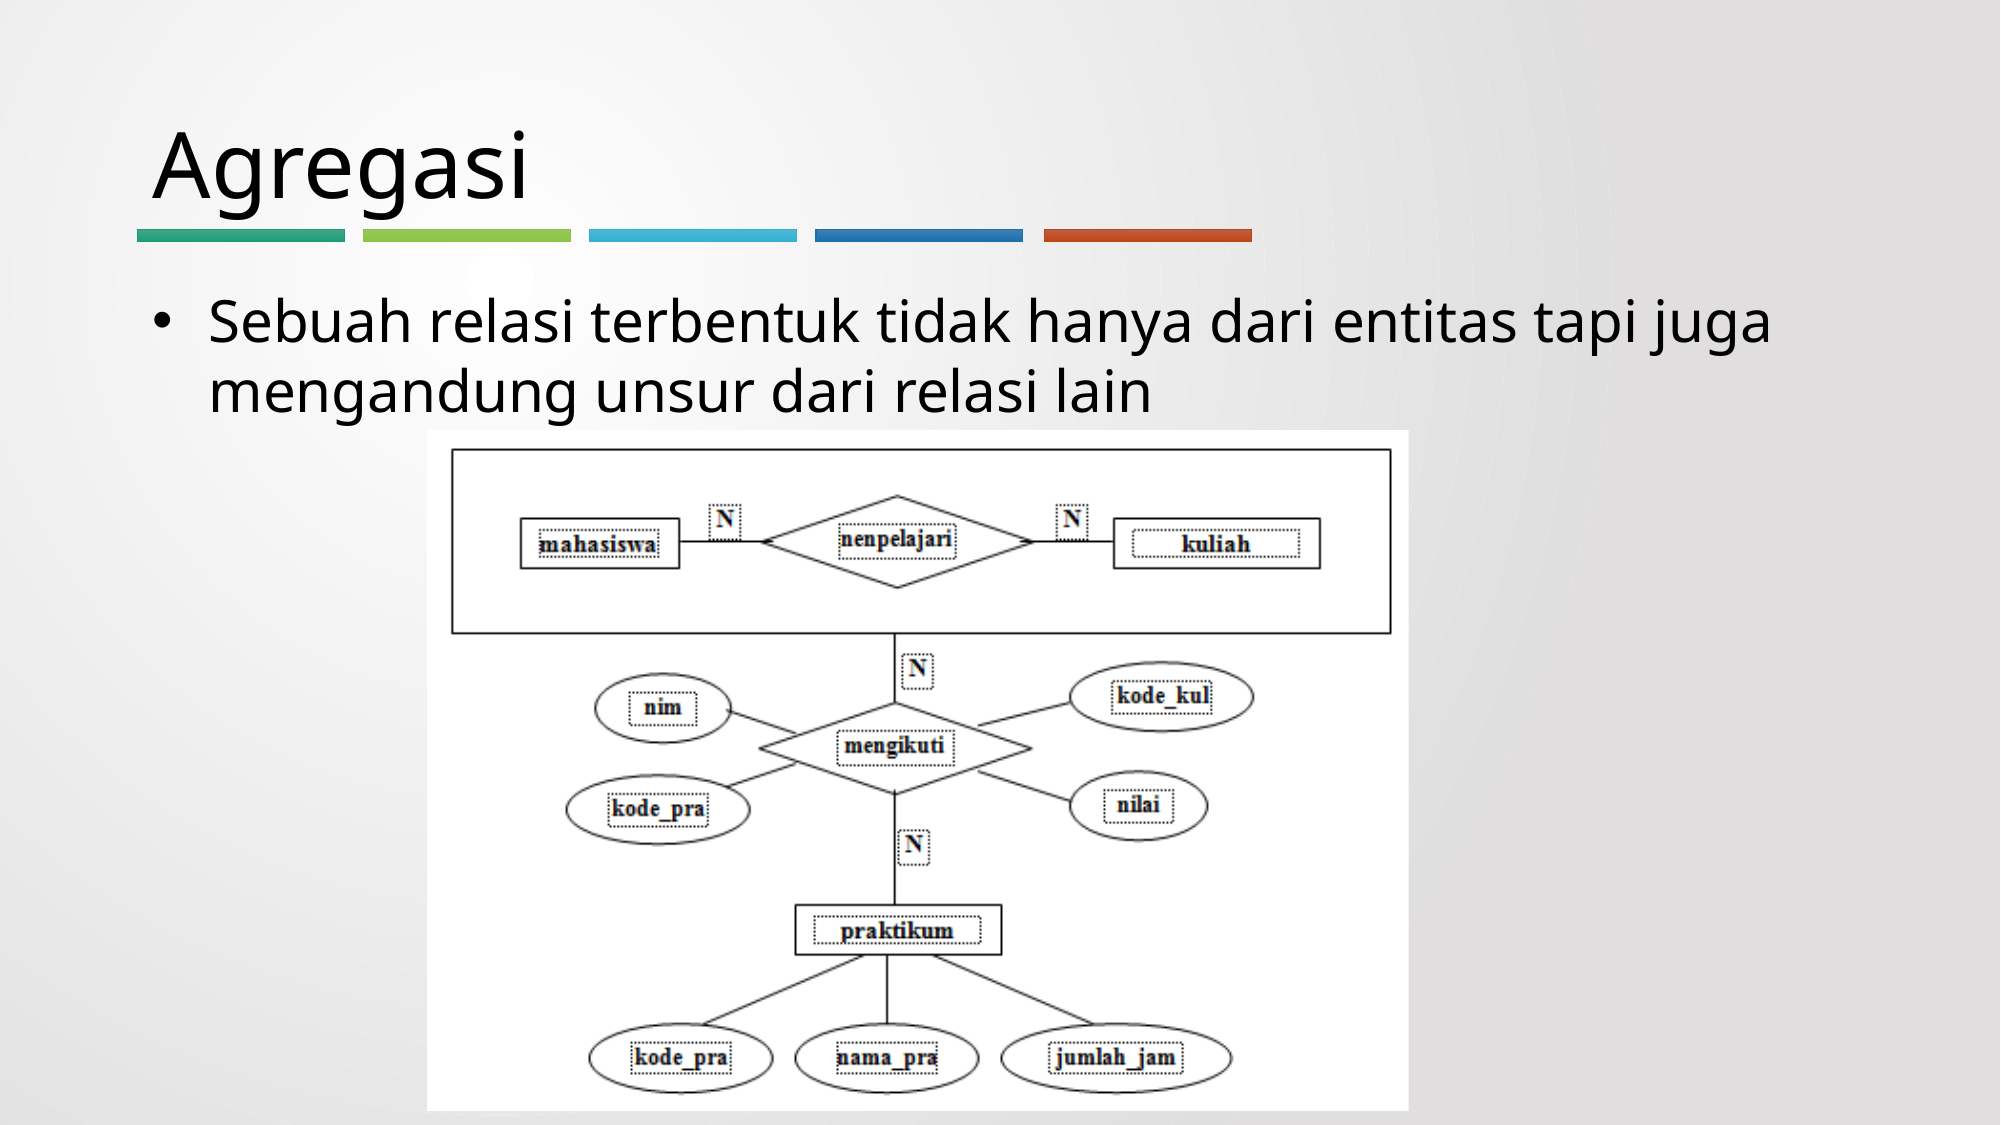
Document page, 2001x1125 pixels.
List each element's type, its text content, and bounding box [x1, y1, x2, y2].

text_box Sebuah relasi terbentuk tidak hanya dari entitas tapi juga mengandung unsur dari relasi lain [137, 277, 1929, 1125]
picture [426, 430, 1409, 1111]
title Agregasi [137, 59, 1863, 277]
